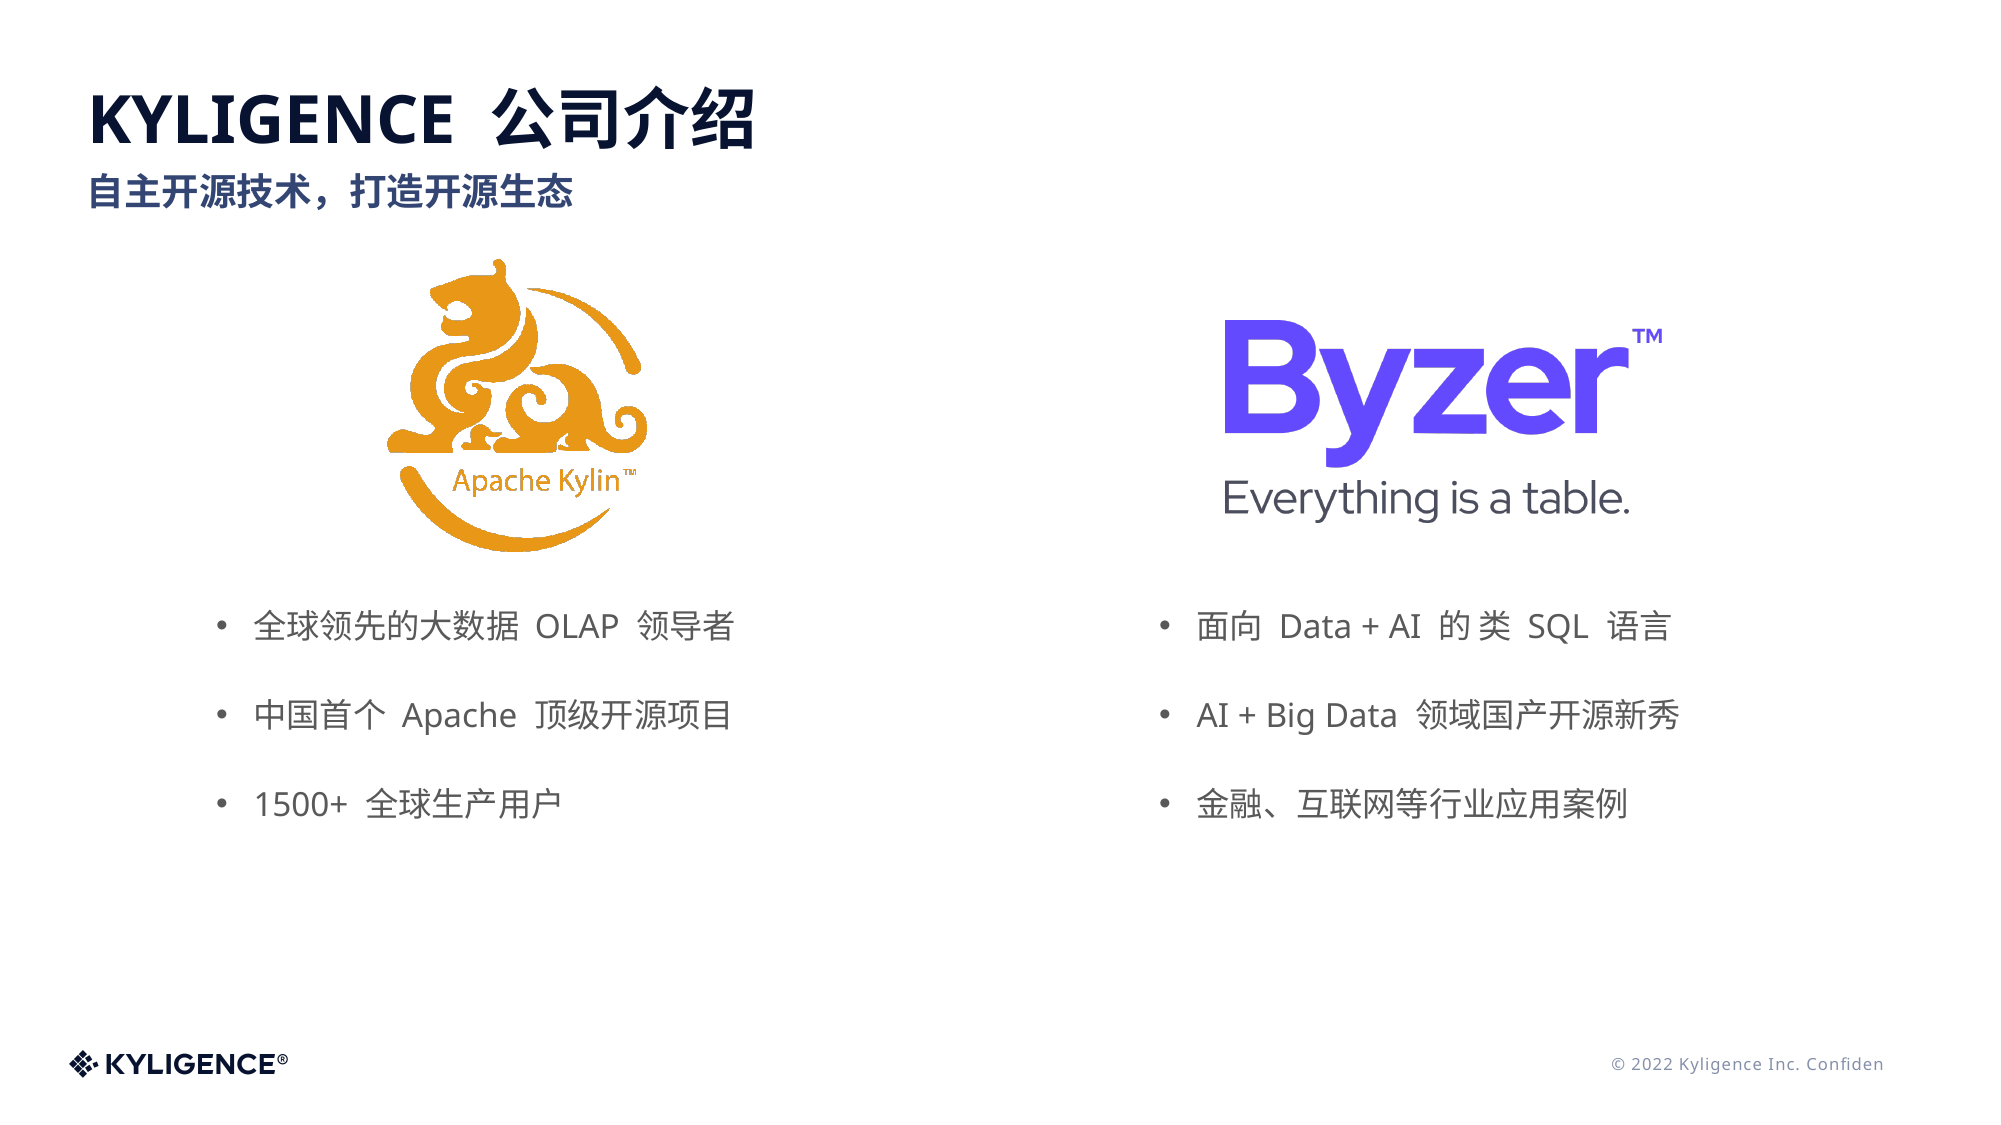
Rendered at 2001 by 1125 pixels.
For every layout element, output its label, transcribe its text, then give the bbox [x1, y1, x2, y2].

picture [387, 259, 647, 552]
text_box 面向 Data + AI 的 类 SQL 语言 AI + Big Data 领域国产开源新秀 金融、互联网等行业应用案例 [1144, 581, 1881, 892]
title KYLIGENCE 公司介绍 [72, 59, 1934, 165]
picture [1225, 320, 1663, 523]
list 自主开源技术，打造开源生态 [72, 165, 1934, 230]
picture [69, 1050, 288, 1078]
text_box 全球领先的大数据 OLAP 领导者 中国首个 Apache 顶级开源项目 1500+ 全球生产用户 [201, 581, 923, 845]
